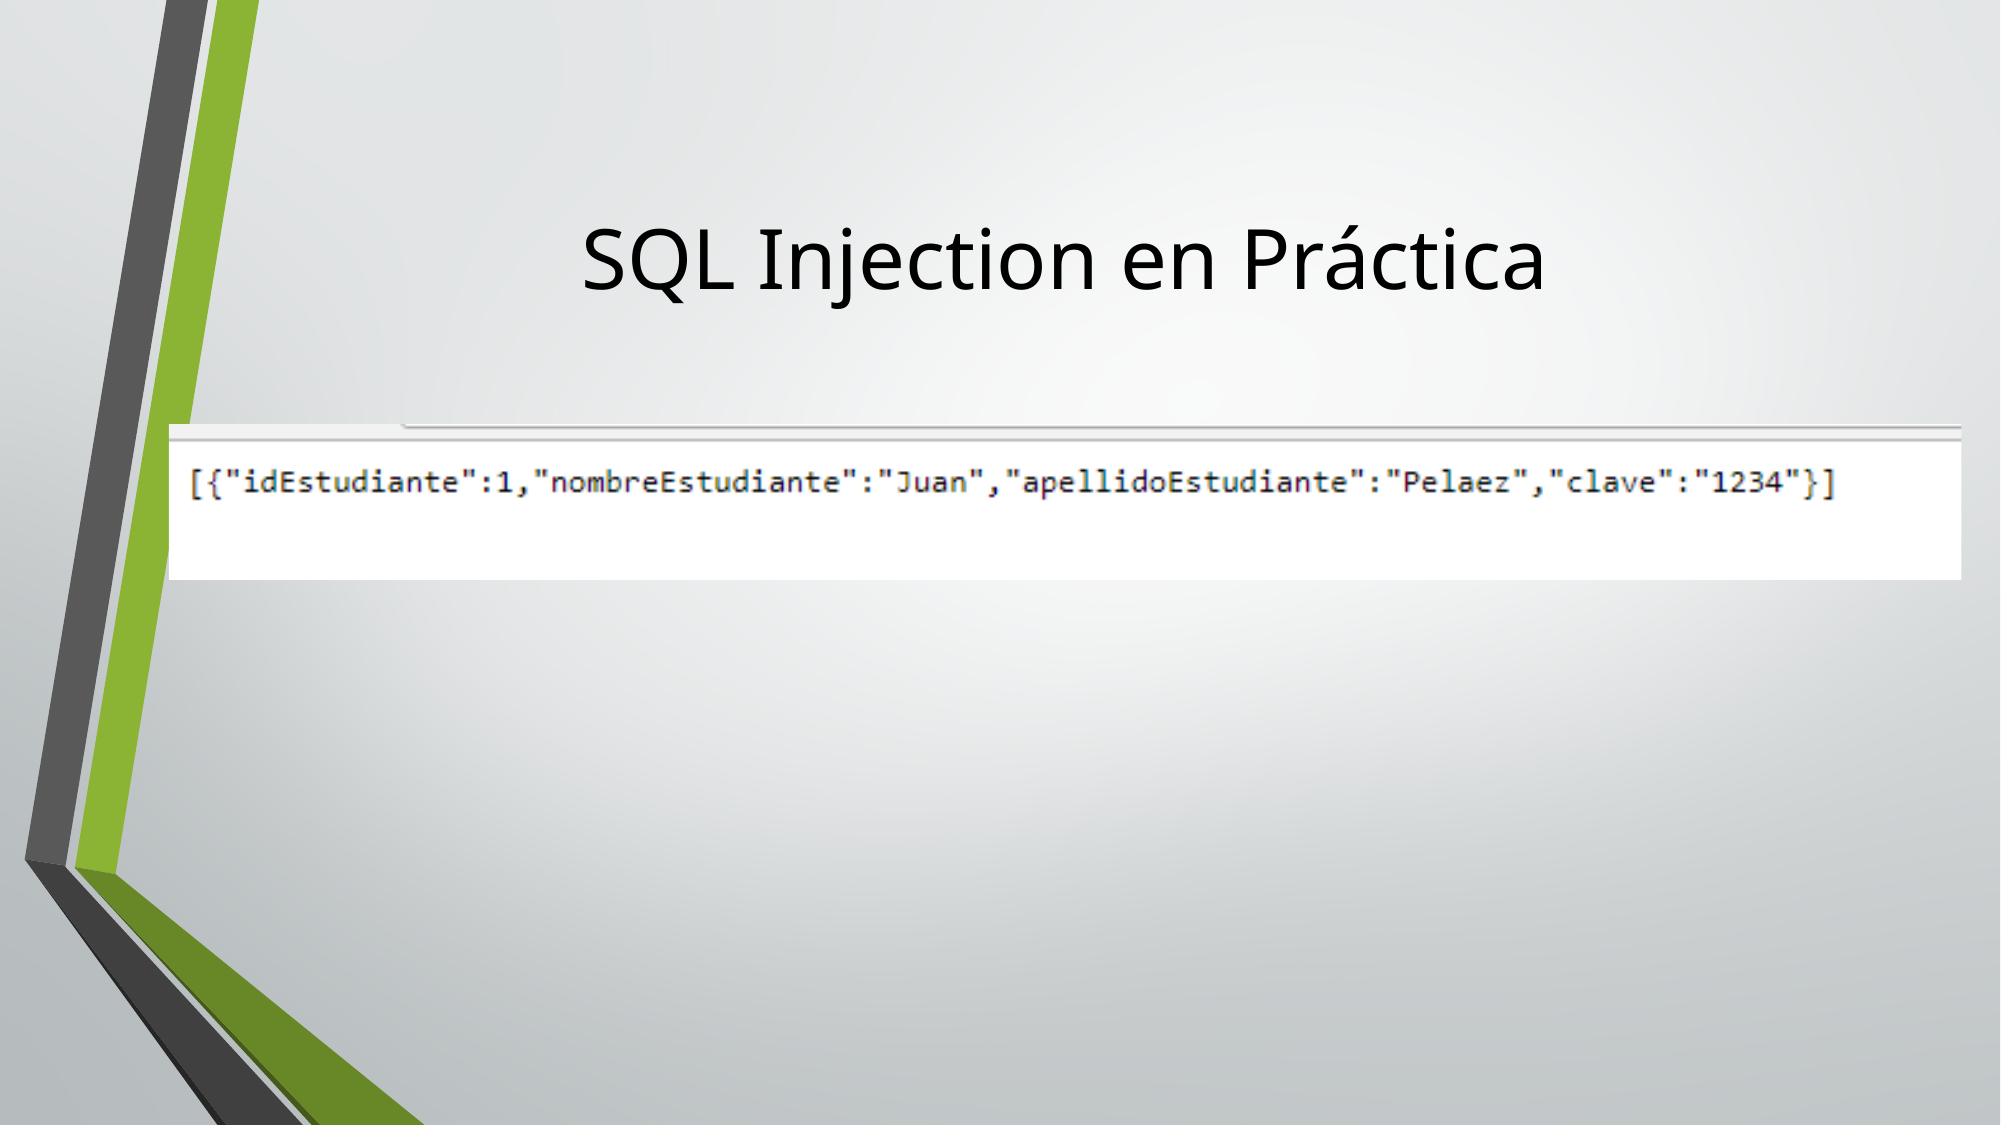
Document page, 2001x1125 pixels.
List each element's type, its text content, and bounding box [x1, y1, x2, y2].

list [168, 423, 1962, 581]
title SQL Injection en Práctica [243, 112, 1887, 400]
